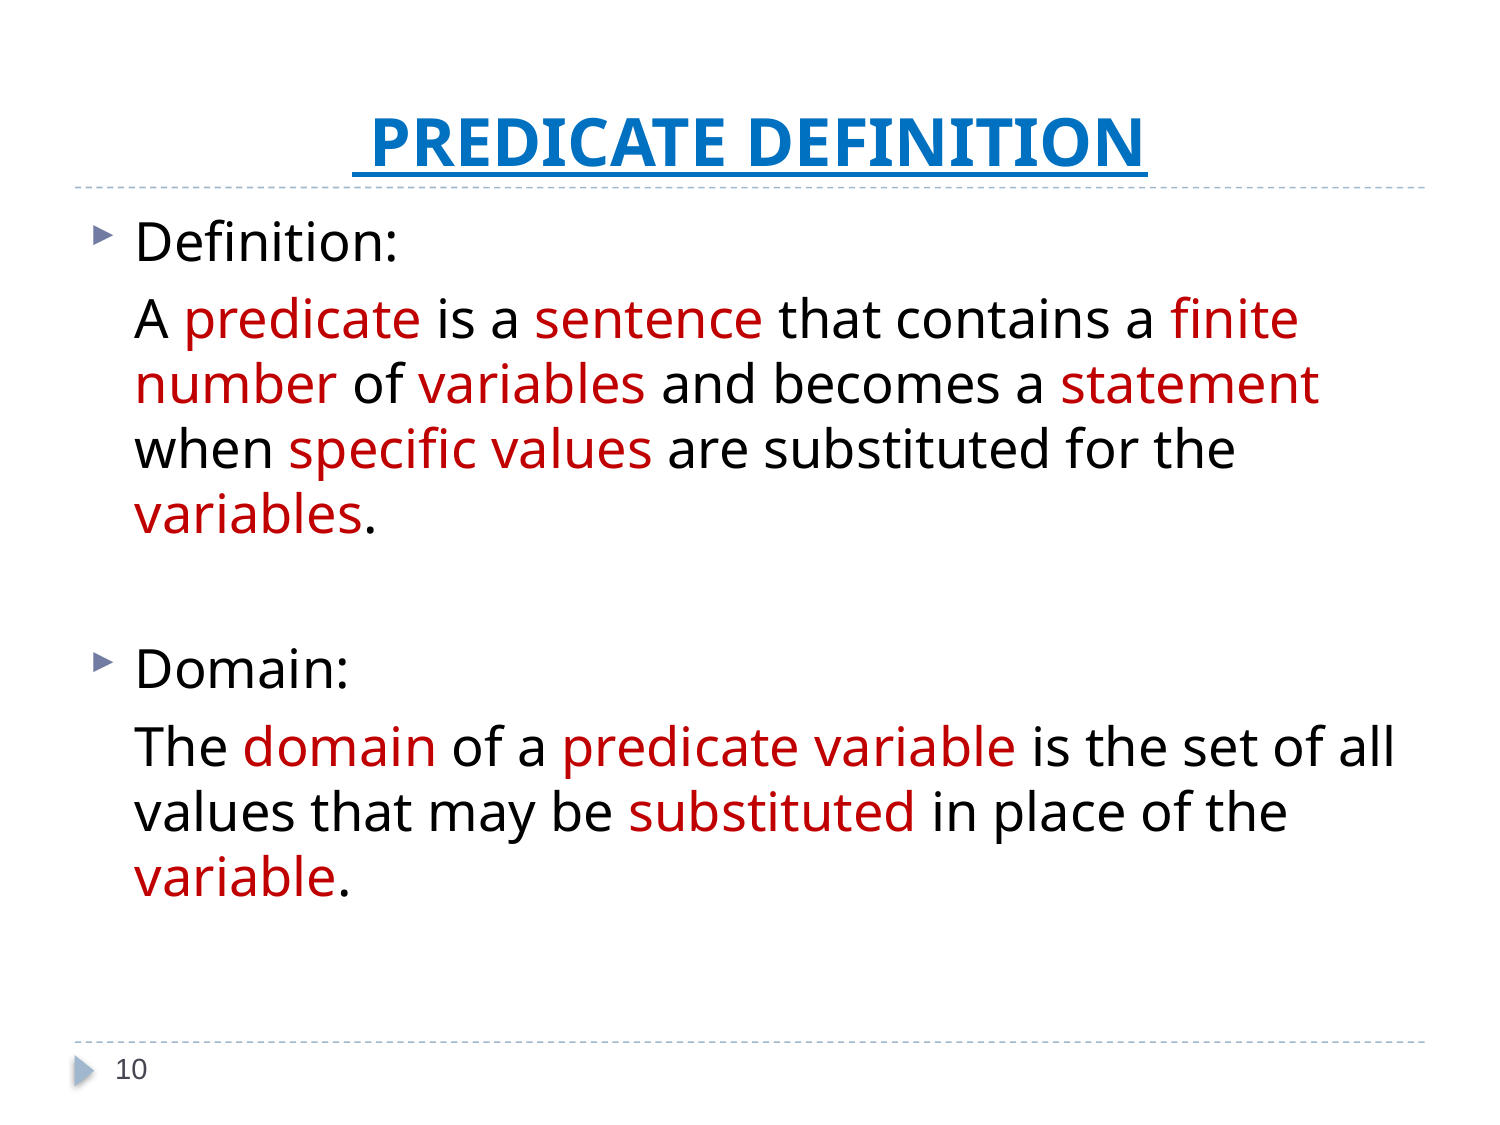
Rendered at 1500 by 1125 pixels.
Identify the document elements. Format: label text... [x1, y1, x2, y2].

title PREDICATE DEFINITION [75, 24, 1425, 188]
slide_number 10 [100, 1042, 426, 1103]
list Definition: A predicate is a sentence that contains a finite number of variables and becomes a statement when specific values are substituted for the variables. Domain: The domain of a predicate variable is the set of all values that may be substituted in place of the variable. [75, 200, 1425, 1010]
